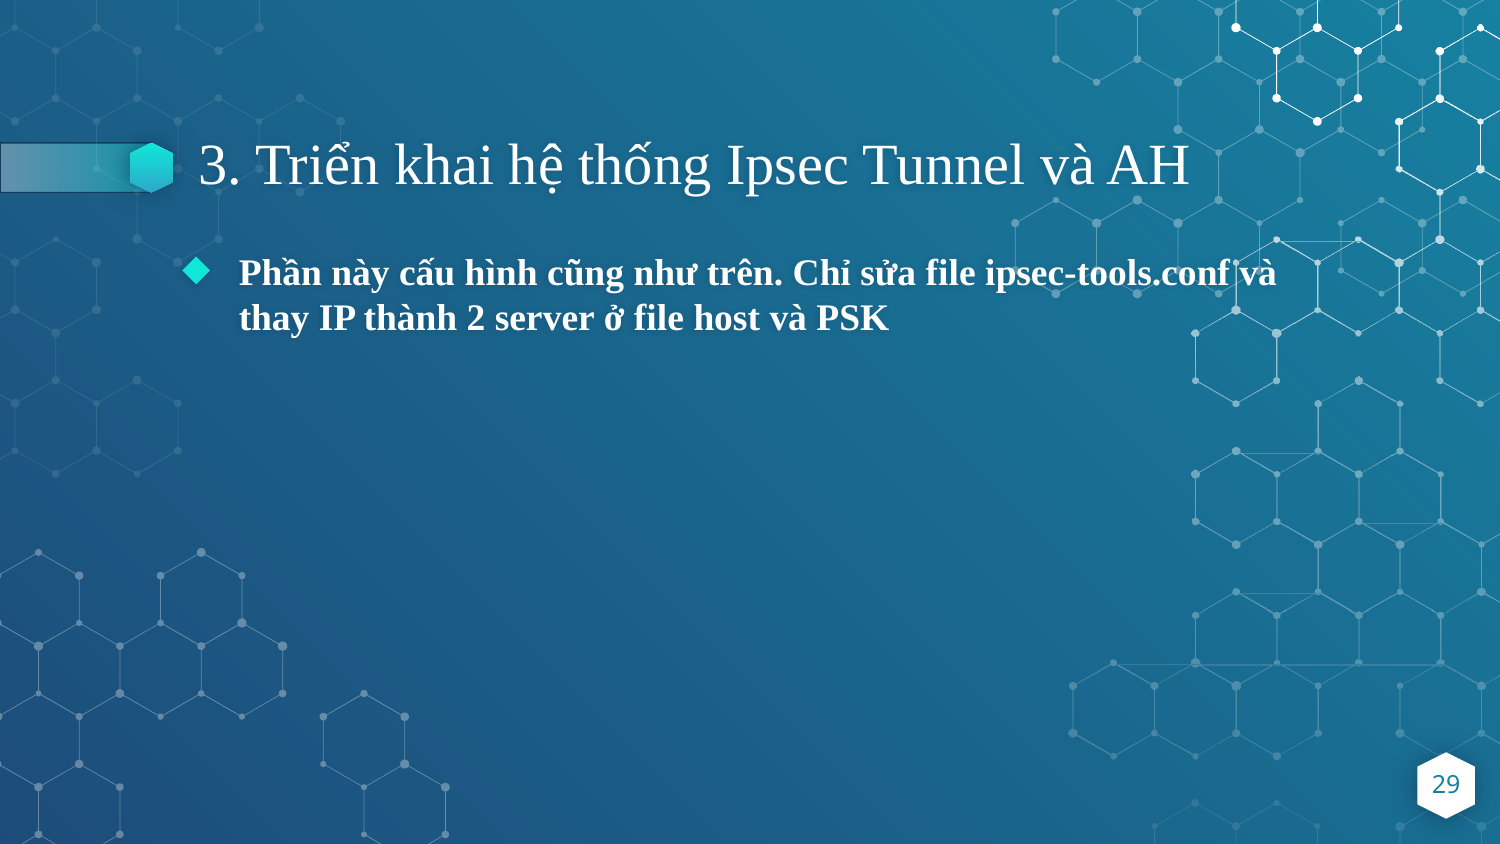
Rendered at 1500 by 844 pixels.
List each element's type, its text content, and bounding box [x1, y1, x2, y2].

list Phần này cấu hình cũng như trên. Chỉ sửa file ipsec-tools.conf và thay IP thành 2 server ở file host và PSK [163, 247, 1287, 784]
title 3. Triển khai hệ thống Ipsec Tunnel và AH [198, 176, 1302, 235]
slide_number ‹#› [1417, 752, 1475, 819]
